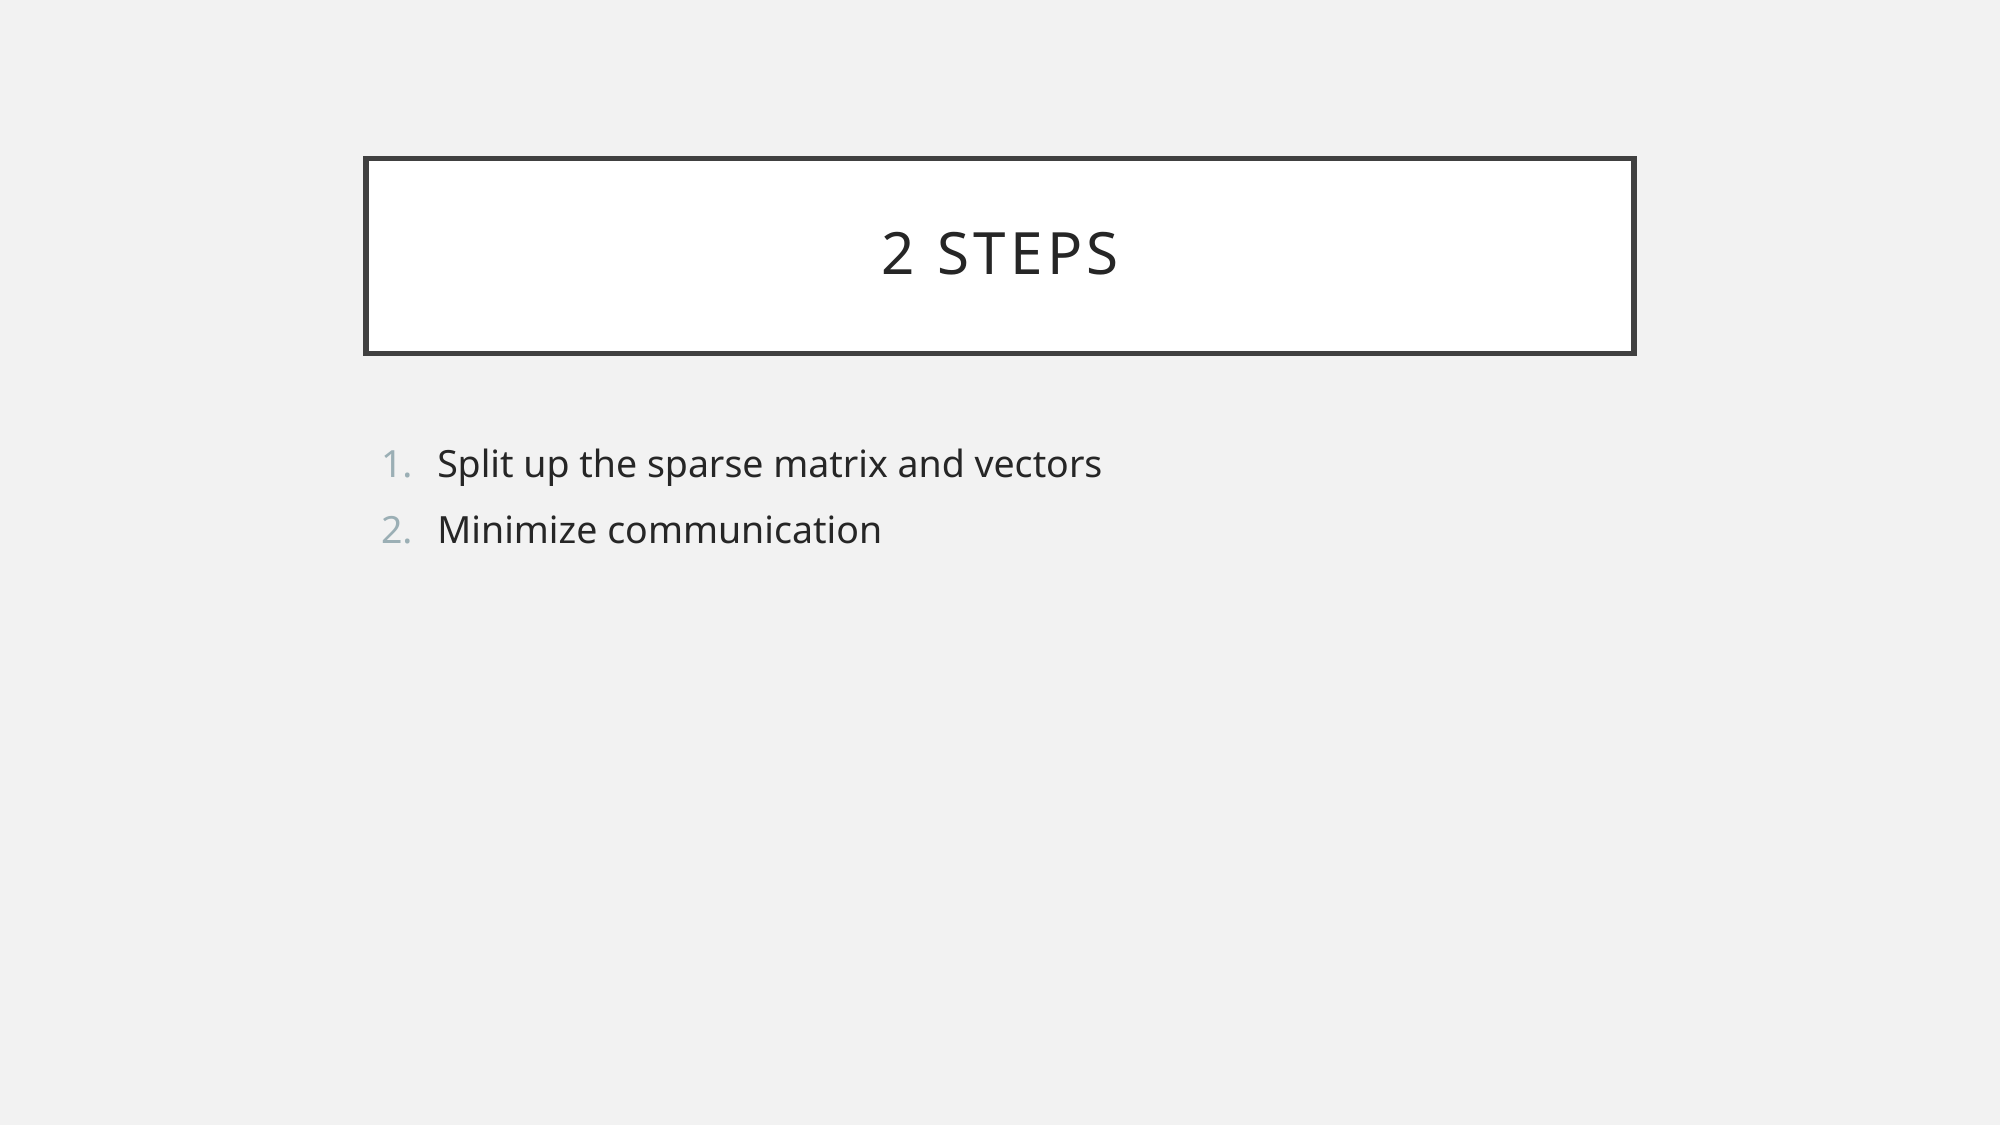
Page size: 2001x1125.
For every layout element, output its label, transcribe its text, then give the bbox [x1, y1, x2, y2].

title 2 Steps [363, 156, 1637, 356]
list Split up the sparse matrix and vectors Minimize communication [366, 432, 1634, 942]
